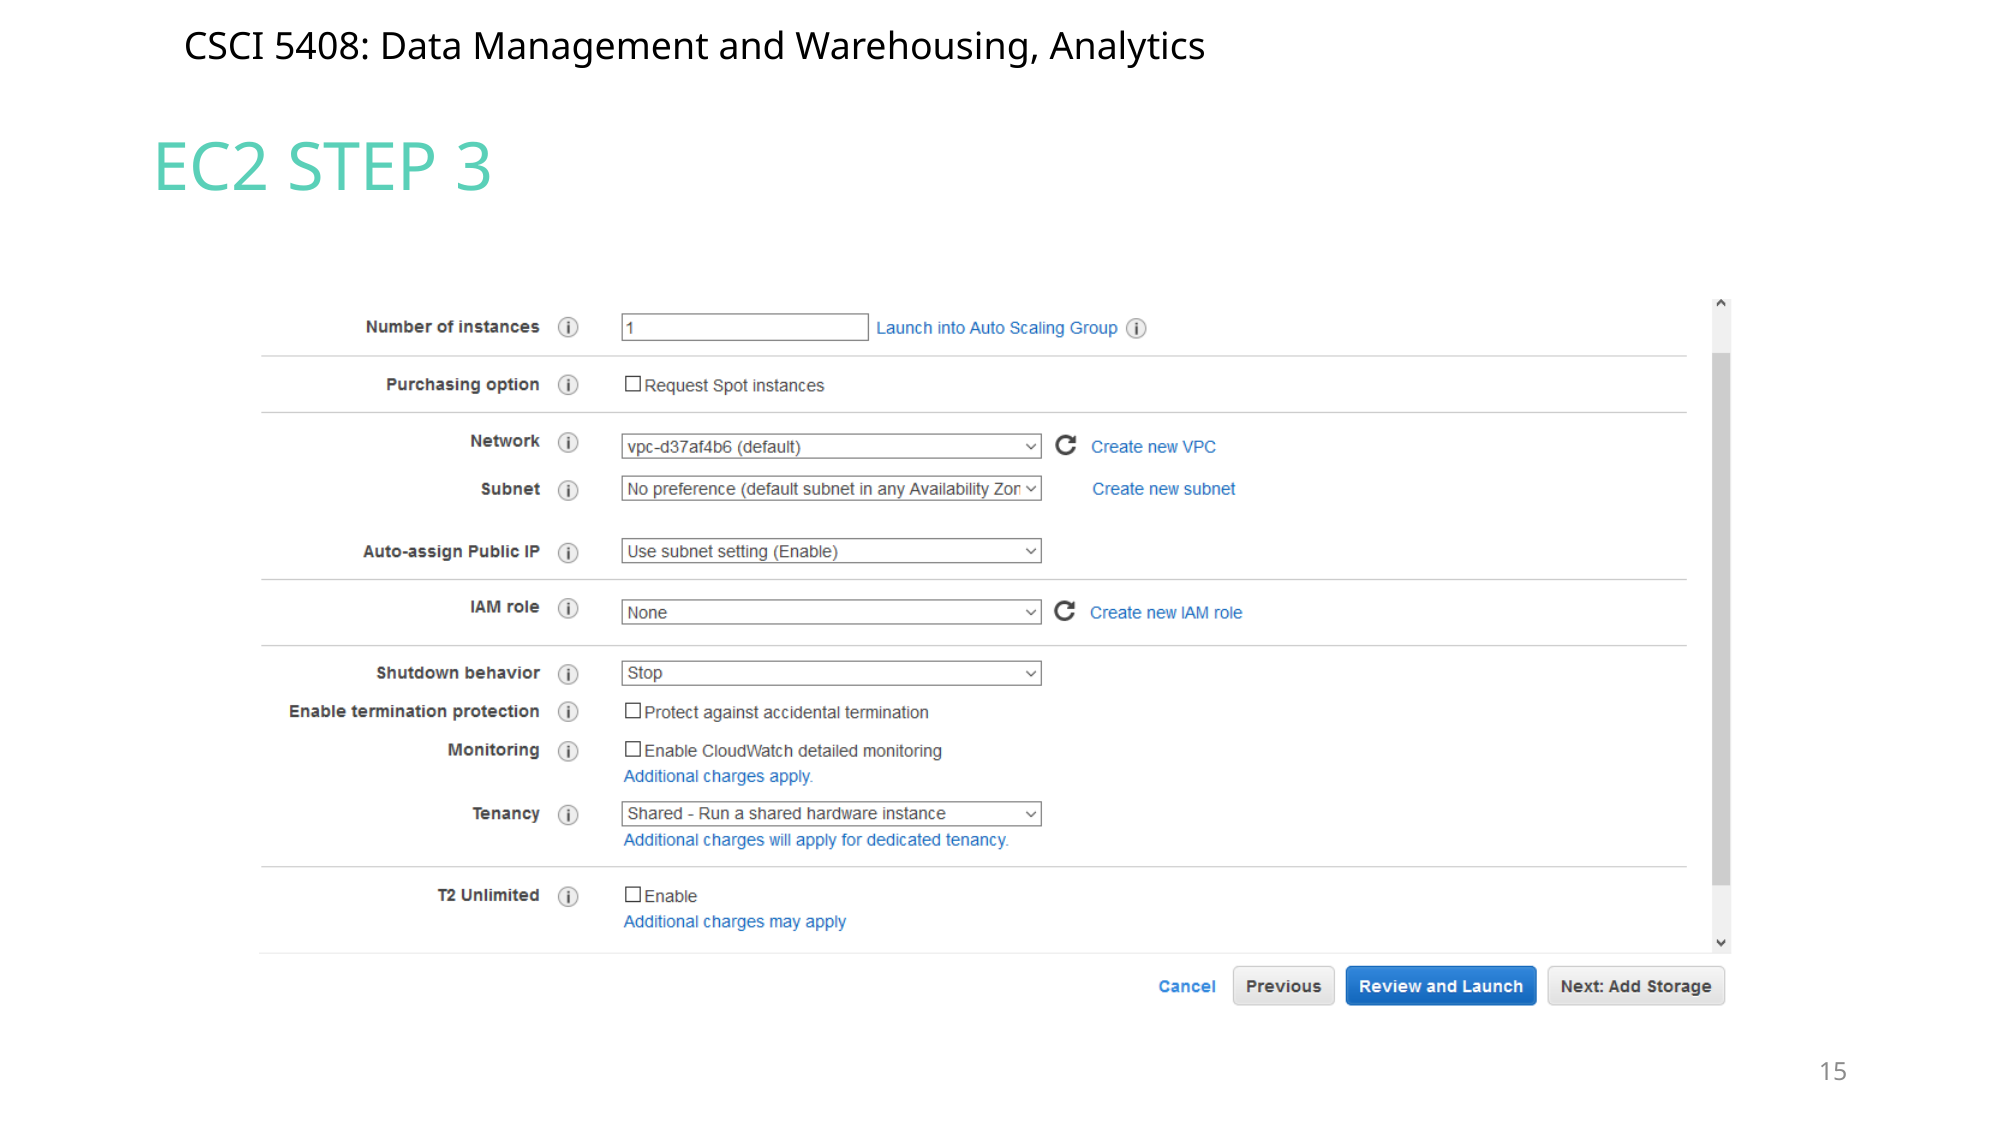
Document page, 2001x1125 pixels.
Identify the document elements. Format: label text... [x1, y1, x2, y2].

title EC2 step 3 [137, 59, 1863, 278]
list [259, 299, 1741, 1014]
slide_number 15 [1412, 1042, 1863, 1103]
